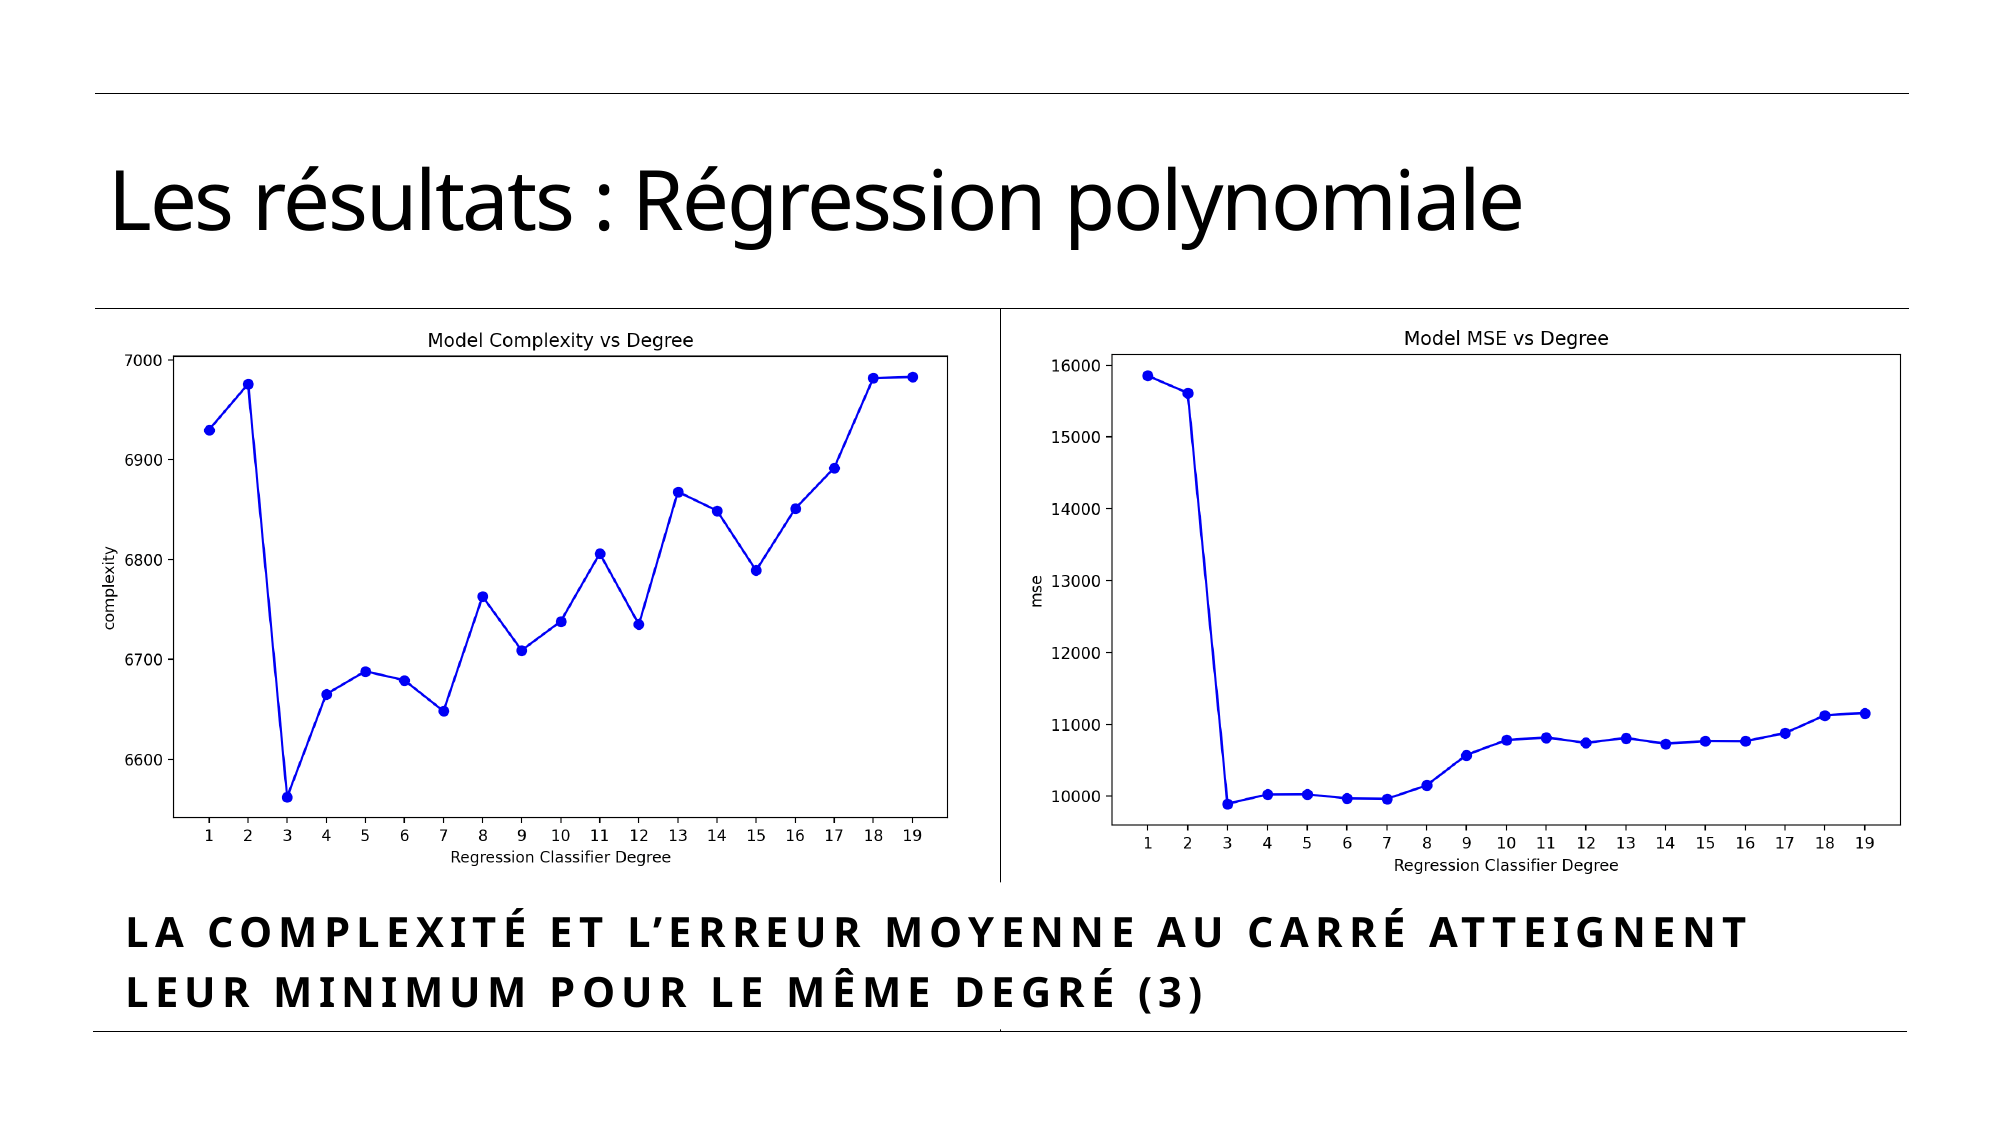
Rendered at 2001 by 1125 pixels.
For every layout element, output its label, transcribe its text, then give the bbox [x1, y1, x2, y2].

picture [95, 322, 954, 878]
text_box La complexité et l’erreur moyenne au carré atteignent leur minimum pour le même DEGRé (3) [110, 882, 1905, 1030]
picture [1025, 322, 1907, 883]
title Les résultats : Régression polynomiale [93, 116, 1907, 290]
